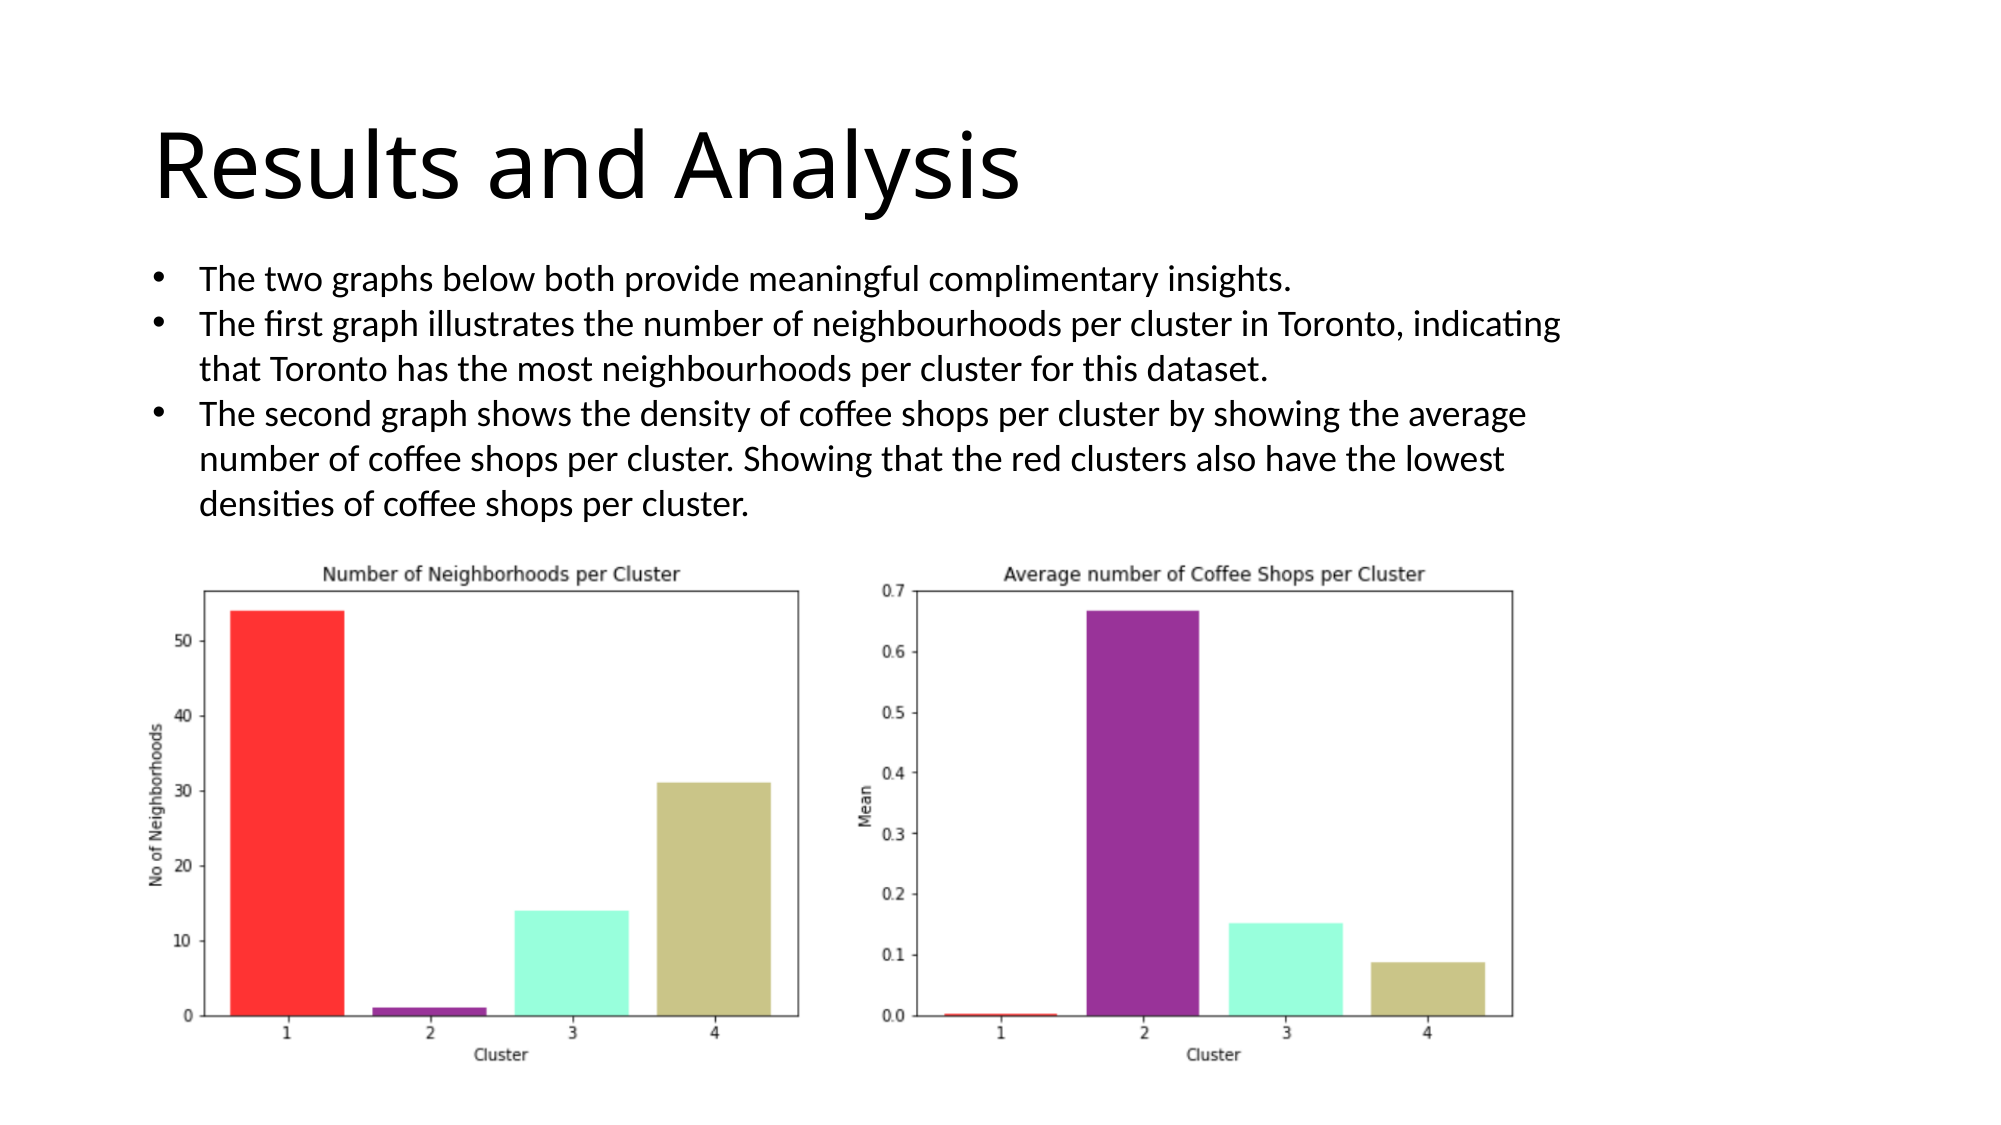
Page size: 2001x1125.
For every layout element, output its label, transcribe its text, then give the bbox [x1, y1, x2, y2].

title Results and Analysis [137, 59, 1863, 278]
picture [137, 562, 1536, 1078]
text_box The two graphs below both provide meaningful complimentary insights. The first graph illustrates the number of neighbourhoods per cluster in Toronto, indicating that Toronto has the most neighbourhoods per cluster for this dataset. The second graph shows the density of coffee shops per cluster by showing the average number of coffee shops per cluster. Showing that the red clusters also have the lowest densities of coffee shops per cluster. [137, 246, 1602, 532]
